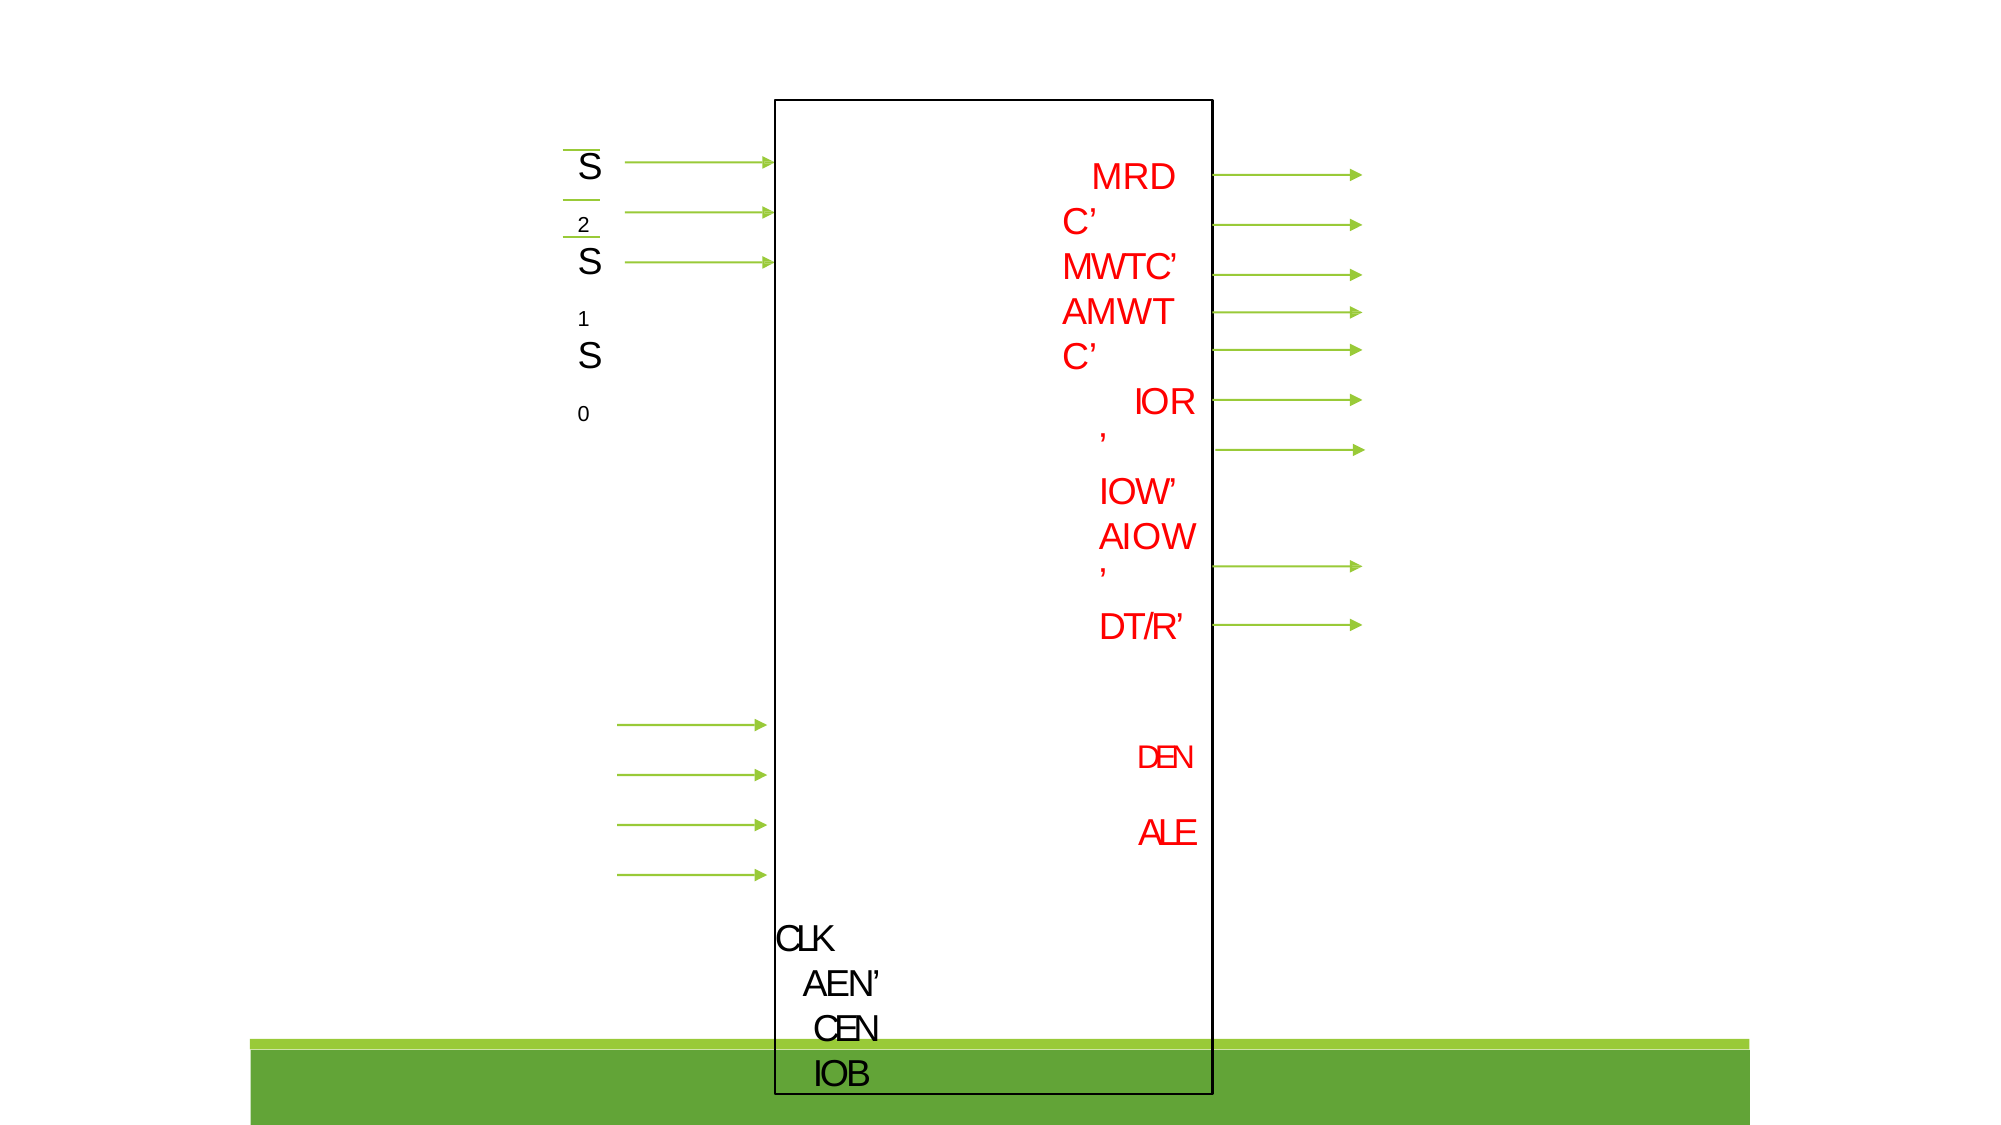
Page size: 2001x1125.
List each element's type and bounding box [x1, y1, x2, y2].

title [575, 140, 610, 426]
text_box [617, 818, 768, 832]
text_box [617, 868, 768, 882]
text_box [617, 768, 768, 782]
text_box [617, 718, 768, 732]
text_box [249, 99, 1750, 1125]
text_box [1215, 443, 1366, 457]
